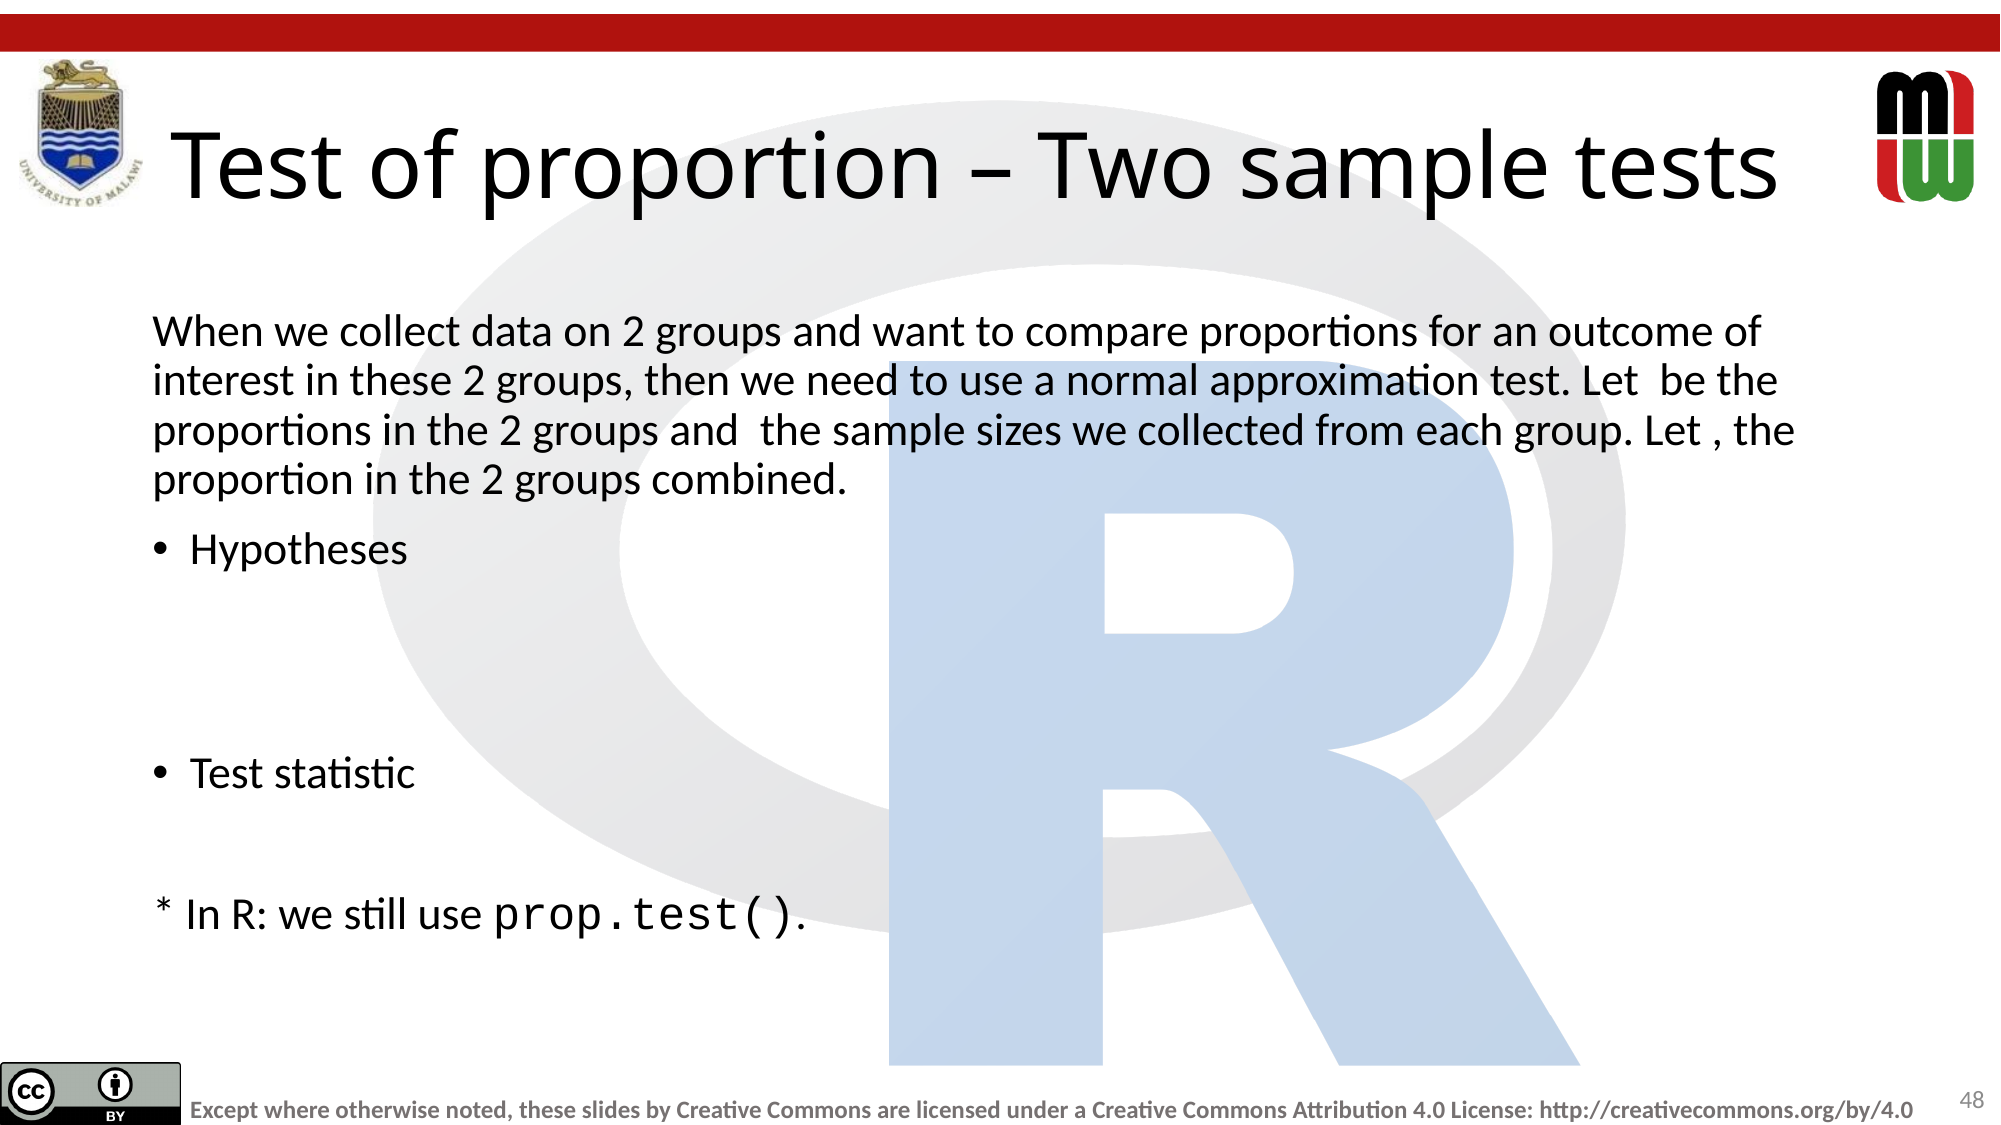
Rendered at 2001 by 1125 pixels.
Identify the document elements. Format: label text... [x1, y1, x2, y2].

list When we collect data on 2 groups and want to compare proportions for an outcome of interest in these 2 groups, then we need to use a normal approximation test. Let be the proportions in the 2 groups and the sample sizes we collected from each group. Let , the proportion in the 2 groups combined. Hypotheses Test statistic * In R: we still use prop.test(). [137, 299, 1863, 1066]
slide_number 48 [1550, 1073, 2000, 1125]
picture [0, 1062, 181, 1125]
picture [19, 59, 143, 207]
title Test of proportion – Two sample tests [155, 59, 1851, 278]
